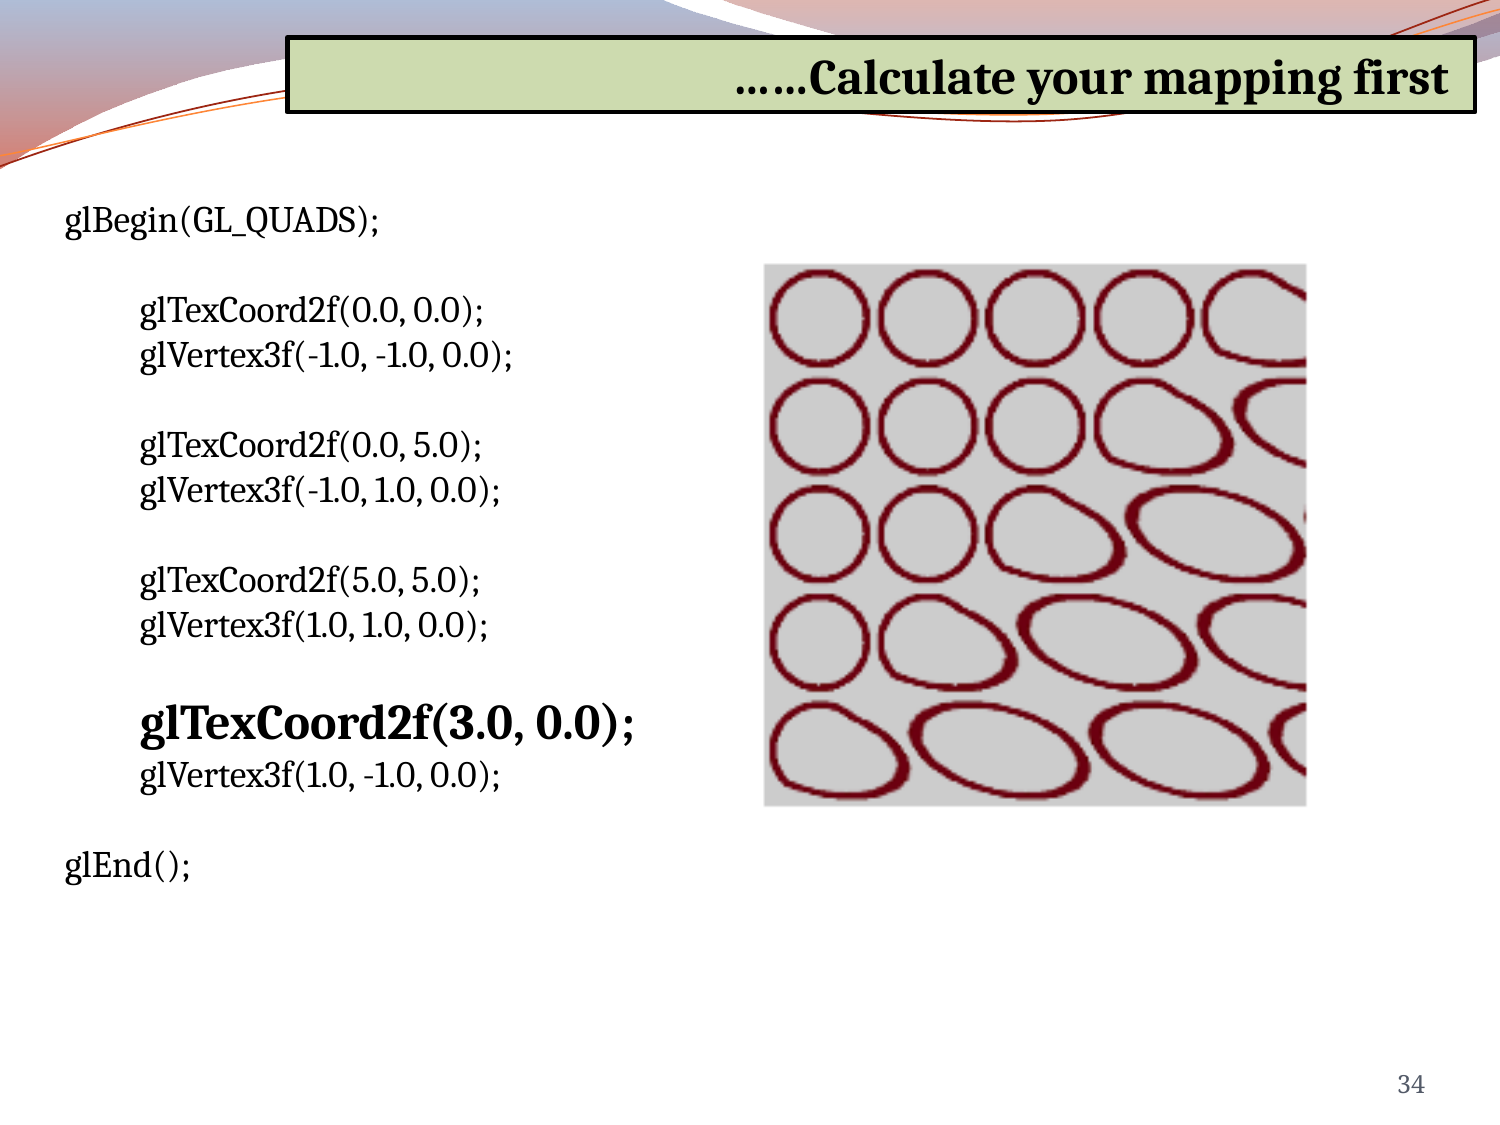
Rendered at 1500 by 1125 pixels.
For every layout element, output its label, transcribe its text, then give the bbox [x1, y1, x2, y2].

picture [737, 237, 1338, 838]
text_box ……Calculate your mapping first [287, 37, 1475, 113]
slide_number 34 [1299, 1042, 1425, 1103]
text_box glBegin(GL_QUADS); glTexCoord2f(0.0, 0.0); glVertex3f(-1.0, -1.0, 0.0); glTexCoord2f(0.0, 5.0); glVertex3f(-1.0, 1.0, 0.0); glTexCoord2f(5.0, 5.0); glVertex3f(1.0, 1.0, 0.0); glTexCoord2f(3.0, 0.0); glVertex3f(1.0, -1.0, 0.0); glEnd(); [50, 187, 700, 938]
